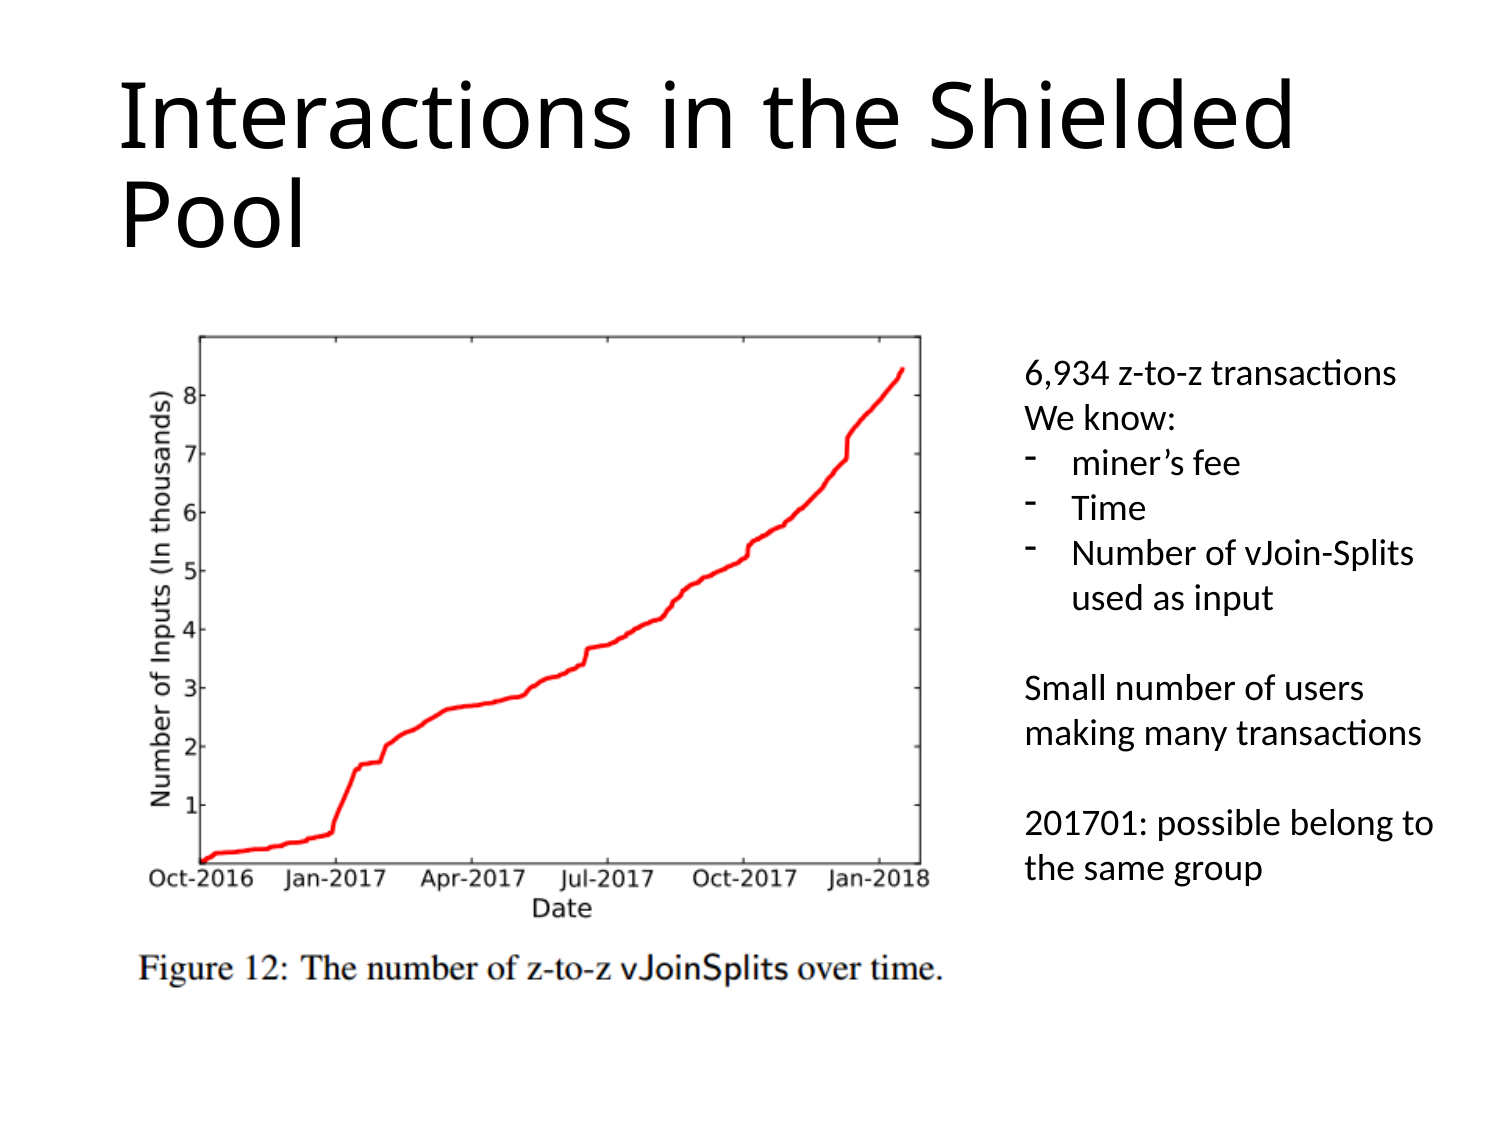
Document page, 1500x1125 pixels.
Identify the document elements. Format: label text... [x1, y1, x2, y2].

text_box 6,934 z-to-z transactions We know: miner’s fee Time Number of vJoin-Splits used as input Small number of users making many transactions 201701: possible belong to the same group [1009, 340, 1469, 896]
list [105, 315, 971, 997]
title Interactions in the Shielded Pool [103, 59, 1397, 278]
